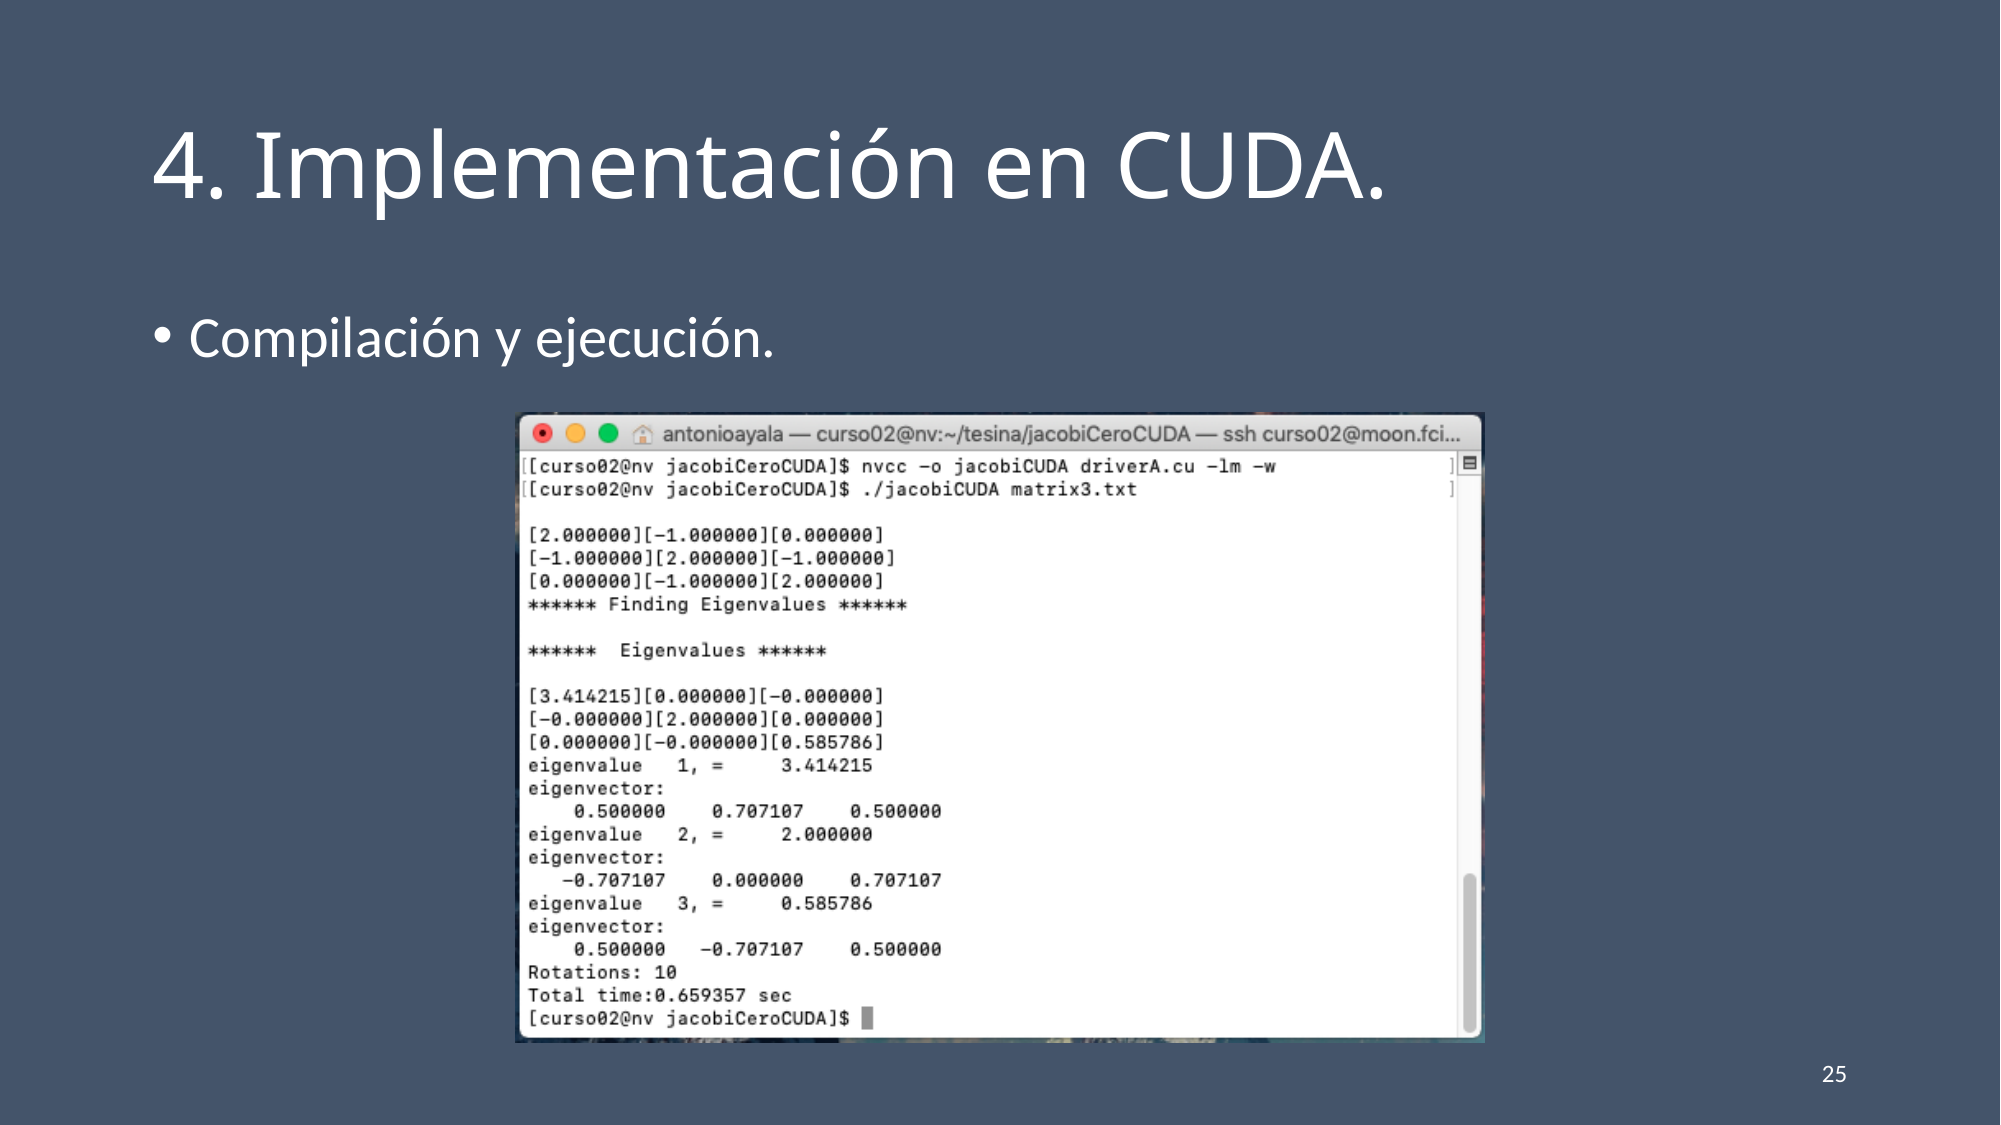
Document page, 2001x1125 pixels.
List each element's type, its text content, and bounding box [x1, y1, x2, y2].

title 4. Implementación en CUDA. [137, 59, 1863, 278]
picture [515, 412, 1485, 1043]
list Compilación y ejecución. [137, 299, 1863, 1014]
slide_number 25 [1412, 1042, 1863, 1103]
